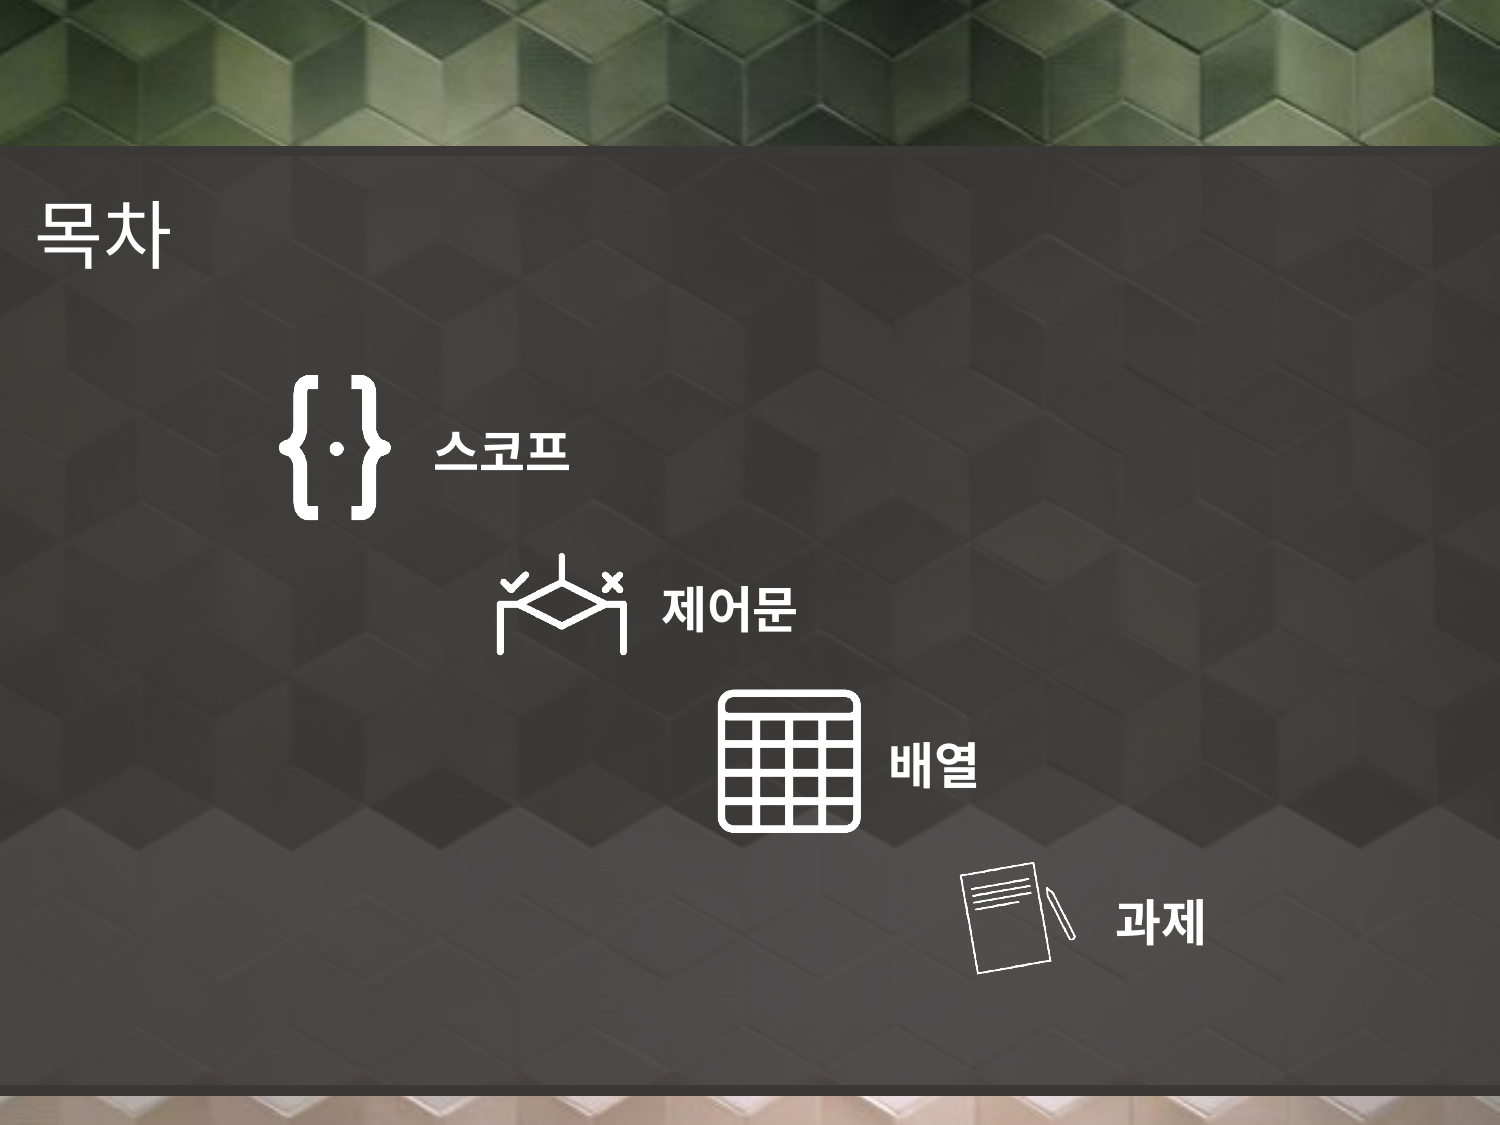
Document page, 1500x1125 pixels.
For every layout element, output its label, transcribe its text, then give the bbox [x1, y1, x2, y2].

picture [0, 0, 1500, 146]
list 목차 [19, 191, 1400, 331]
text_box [704, 688, 1500, 858]
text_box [249, 375, 1066, 544]
picture [0, 1096, 1500, 1125]
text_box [477, 531, 1293, 701]
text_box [931, 858, 1500, 1015]
